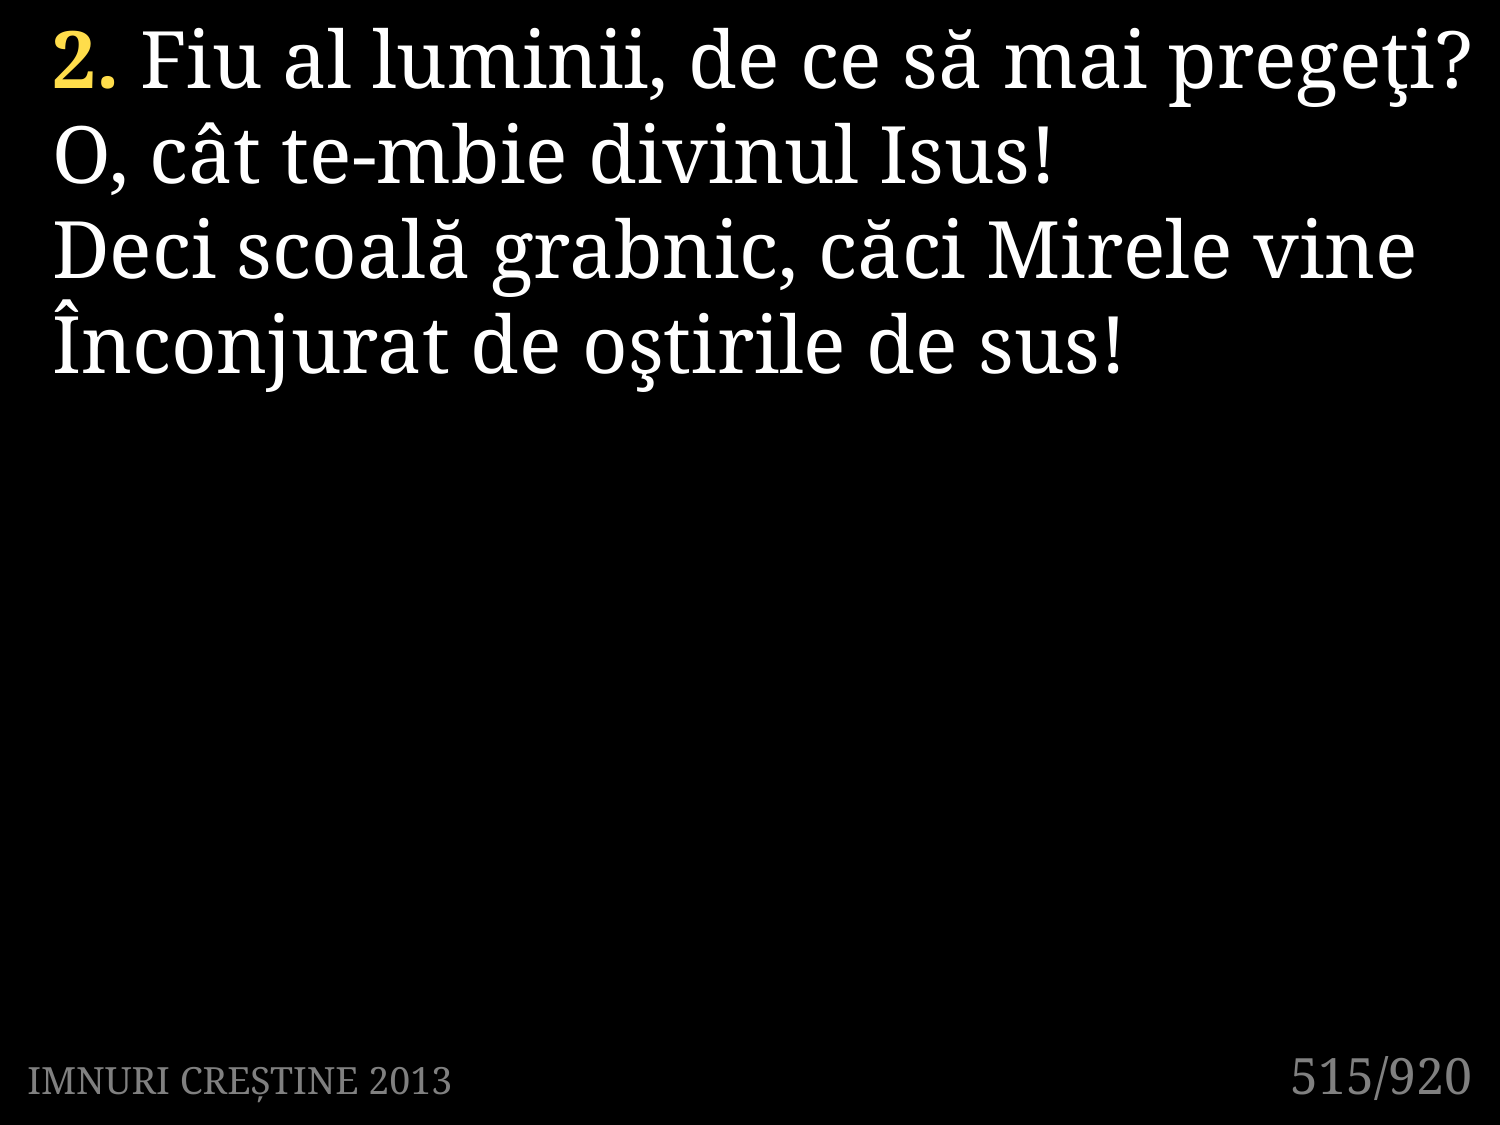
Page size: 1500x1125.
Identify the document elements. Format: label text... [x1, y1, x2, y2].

text_box IMNURI CREȘTINE 2013 [12, 1049, 637, 1110]
text_box 2. Fiu al luminii, de ce să mai pregeţi? O, cât te-mbie divinul Isus! Deci scoală grabnic, căci Mirele vine Înconjurat de oştirile de sus! [37, 2, 1500, 397]
text_box 515/920 [637, 1037, 1488, 1113]
